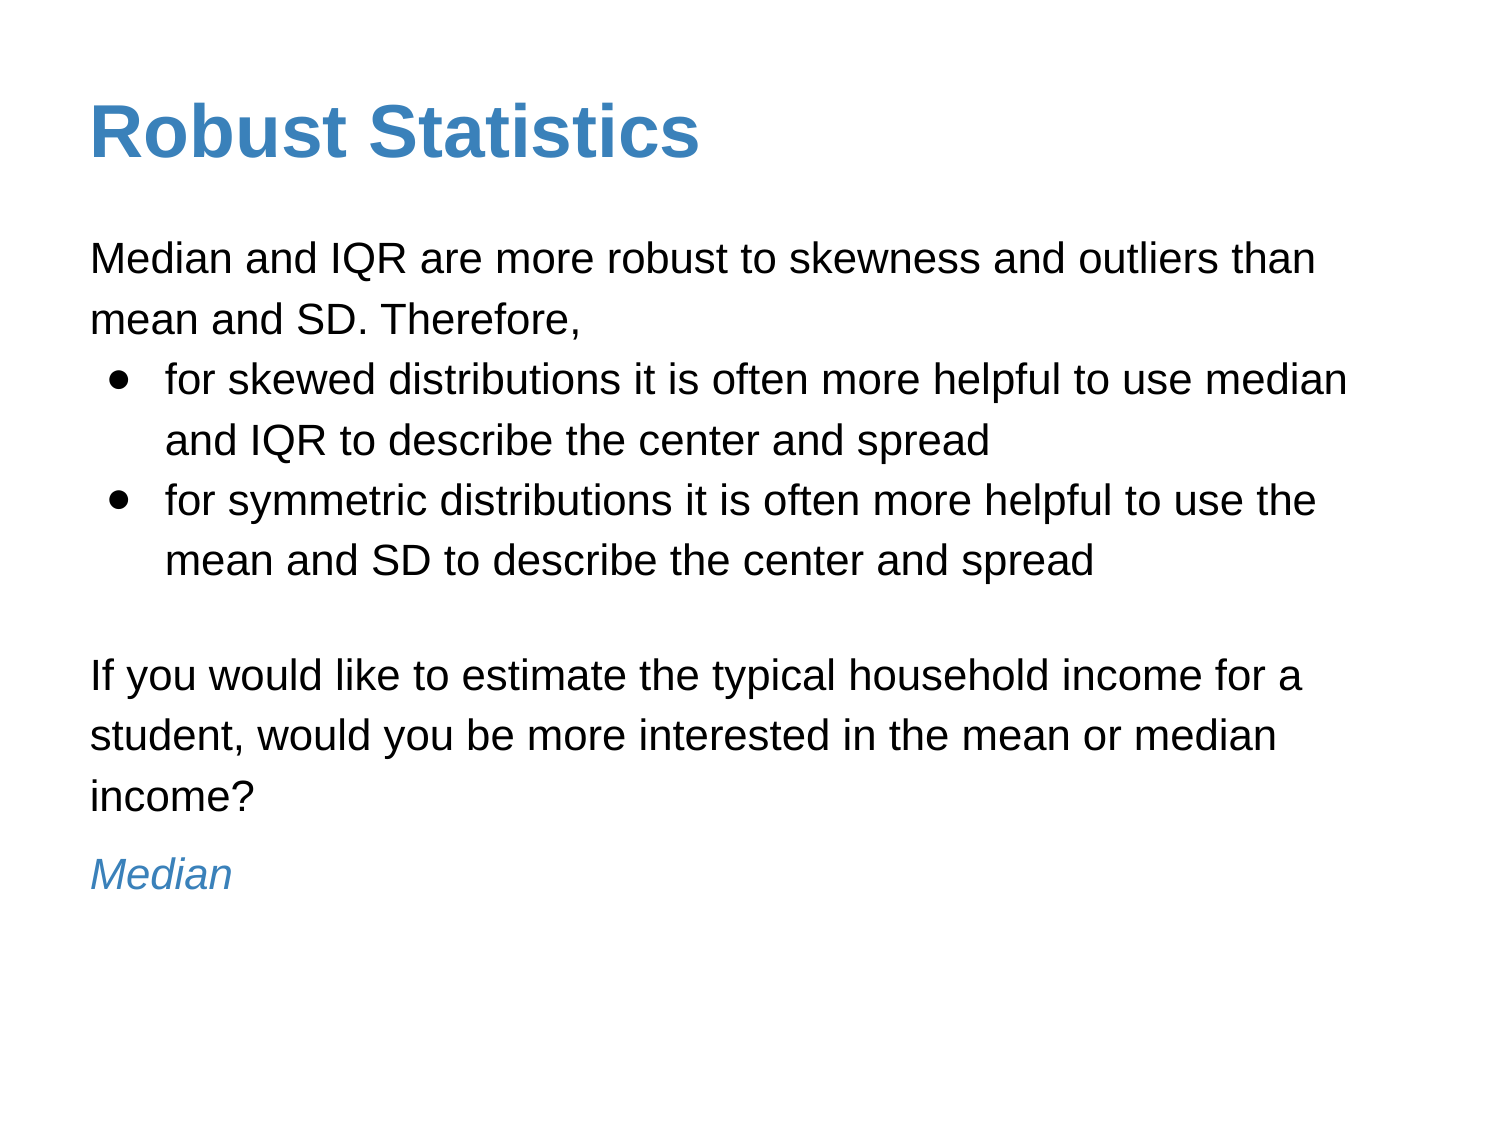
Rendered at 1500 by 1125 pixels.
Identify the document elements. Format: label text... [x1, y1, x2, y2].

text_box If you would like to estimate the typical household income for a student, would you be more interested in the mean or median income? Median [75, 623, 1333, 948]
text_box Robust Statistics [74, 0, 1425, 188]
text_box Median and IQR are more robust to skewness and outliers than mean and SD. Therefore, for skewed distributions it is often more helpful to use median and IQR to describe the center and spread for symmetric distributions it is often more helpful to use the mean and SD to describe the center and spread [74, 207, 1413, 344]
